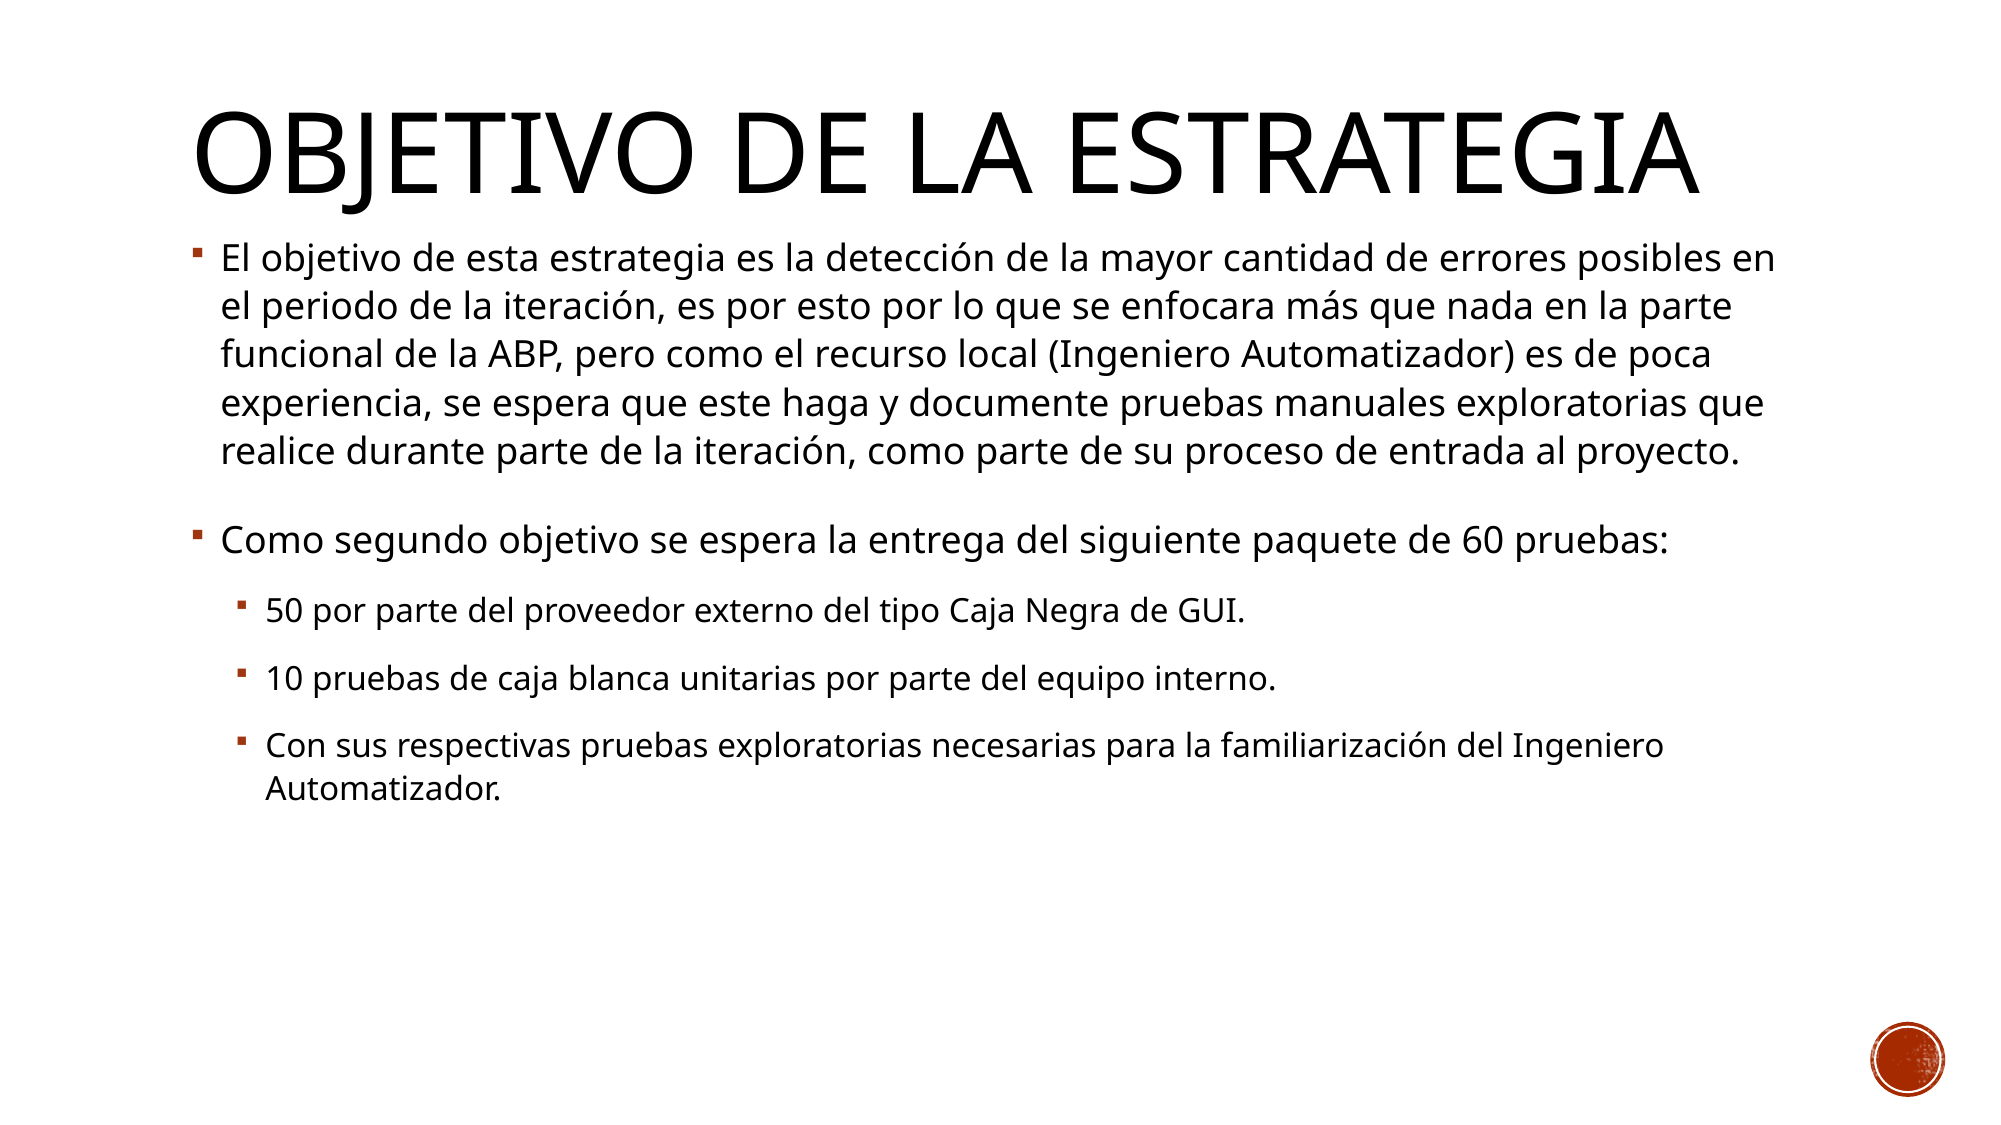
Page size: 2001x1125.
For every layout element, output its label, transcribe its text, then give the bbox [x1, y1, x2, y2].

title Objetivo de la Estrategia [175, 79, 1826, 223]
list El objetivo de esta estrategia es la detección de la mayor cantidad de errores posibles en el periodo de la iteración, es por esto por lo que se enfocara más que nada en la parte funcional de la ABP, pero como el recurso local (Ingeniero Automatizador) es de poca experiencia, se espera que este haga y documente pruebas manuales exploratorias que realice durante parte de la iteración, como parte de su proceso de entrada al proyecto. Como segundo objetivo se espera la entrega del siguiente paquete de 60 pruebas: 50 por parte del proveedor externo del tipo Caja Negra de GUI. 10 pruebas de caja blanca unitarias por parte del equipo interno. Con sus respectivas pruebas exploratorias necesarias para la familiarización del Ingeniero Automatizador. [175, 223, 1826, 1013]
